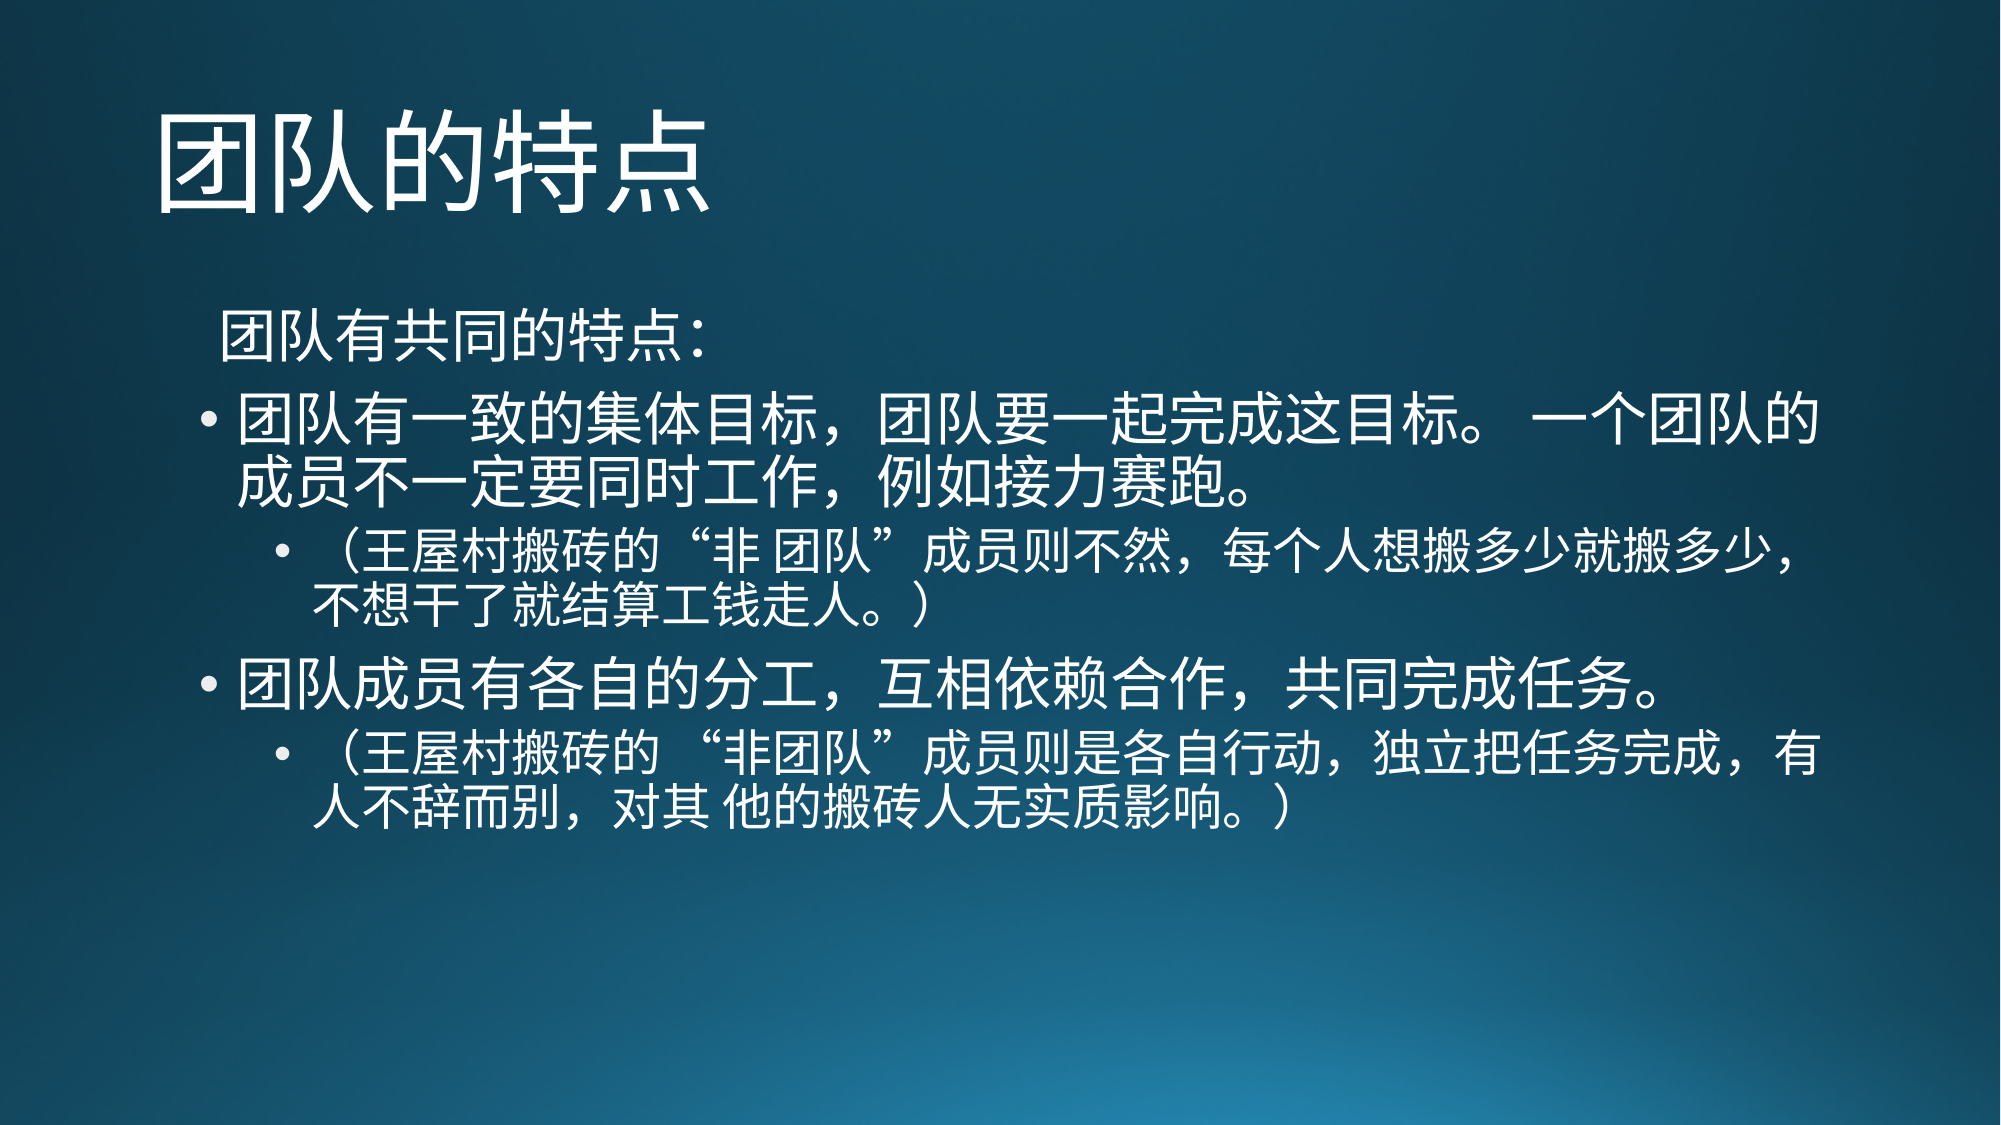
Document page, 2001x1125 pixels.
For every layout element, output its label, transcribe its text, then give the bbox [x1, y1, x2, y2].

title 团队的特点 [137, 59, 1863, 278]
picture [0, 0, 2001, 1125]
list 团队有共同的特点： 团队有一致的集体目标，团队要一起完成这目标。 一个团队的成员不一定要同时工作，例如接力赛跑。 （王屋村搬砖的“非 团队”成员则不然，每个人想搬多少就搬多少，不想干了就结算工钱走人。） 团队成员有各自的分工，互相依赖合作，共同完成任务。 （王屋村搬砖的 “非团队”成员则是各自行动，独立把任务完成，有人不辞而别，对其 他的搬砖人无实质影响。） [183, 299, 1863, 1014]
